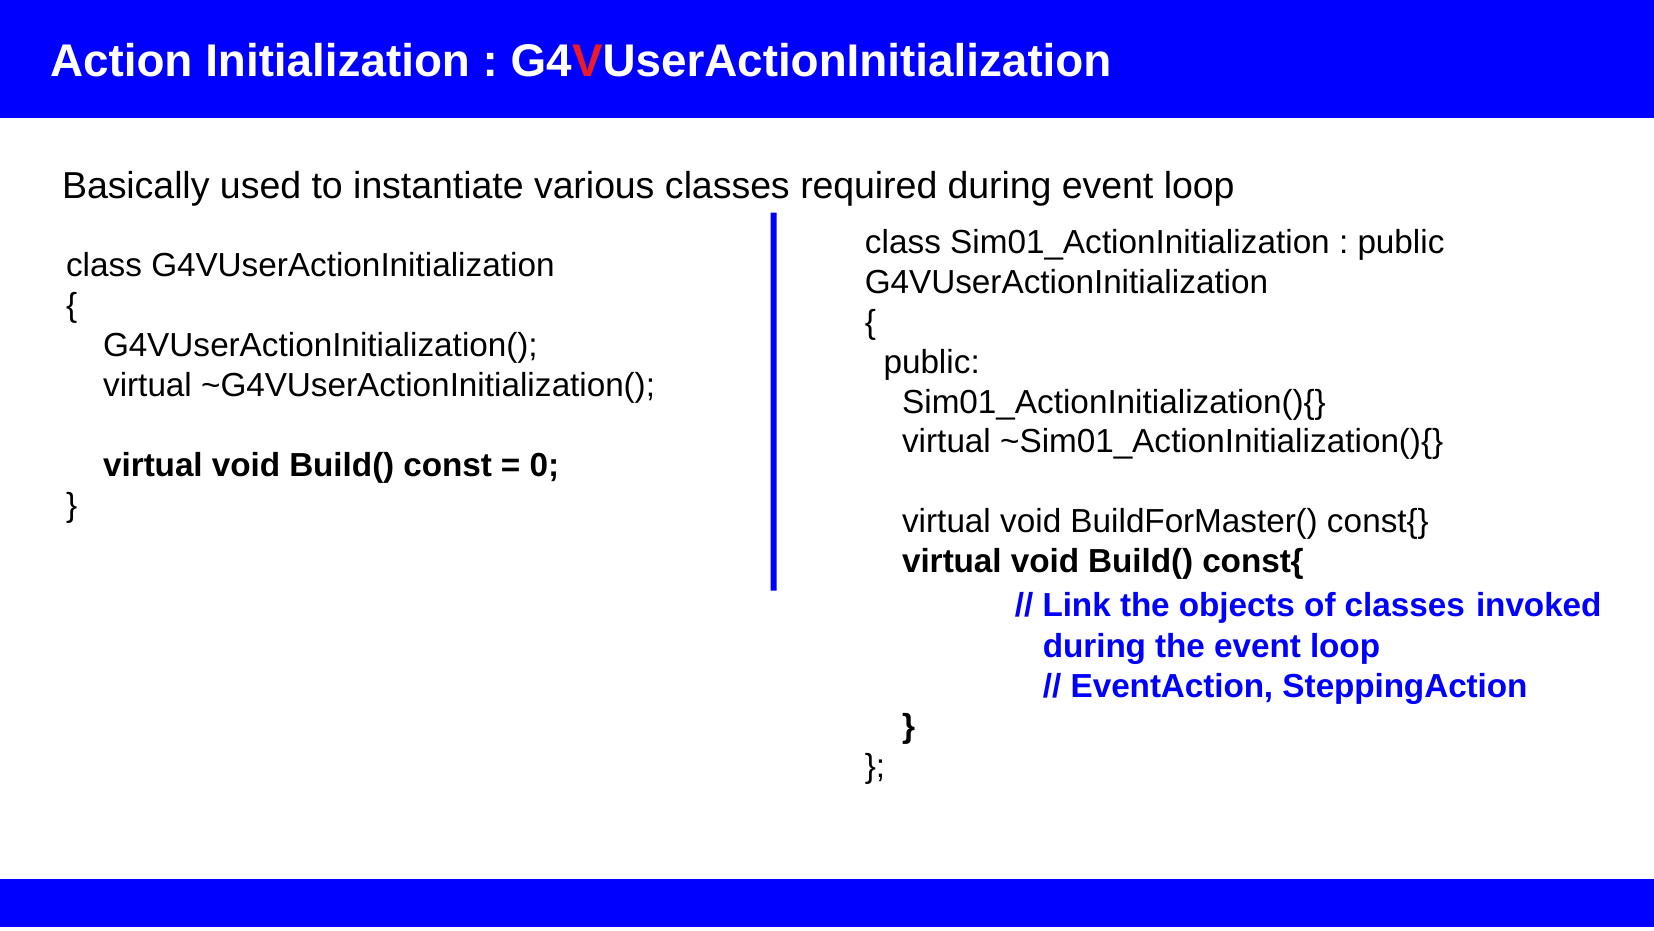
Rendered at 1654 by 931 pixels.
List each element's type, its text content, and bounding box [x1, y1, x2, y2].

text_box Action Initialization : G4VUserActionInitialization [35, 23, 1583, 90]
text_box class G4VUserActionInitialization { G4VUserActionInitialization(); virtual ~G4VUserActionInitialization(); virtual void Build() const = 0; } [51, 236, 744, 590]
text_box class Sim01_ActionInitialization : public G4VUserActionInitialization { public: Sim01_ActionInitialization(){} virtual ~Sim01_ActionInitialization(){} virtual void BuildForMaster() const{} virtual void Build() const{ // Link the objects of classes invoked during the event loop // EventAction, SteppingAction } }; [850, 212, 1625, 756]
text_box [0, 0, 1654, 118]
text_box Basically used to instantiate various classes required during event loop [47, 153, 1347, 253]
text_box [0, 879, 1654, 927]
